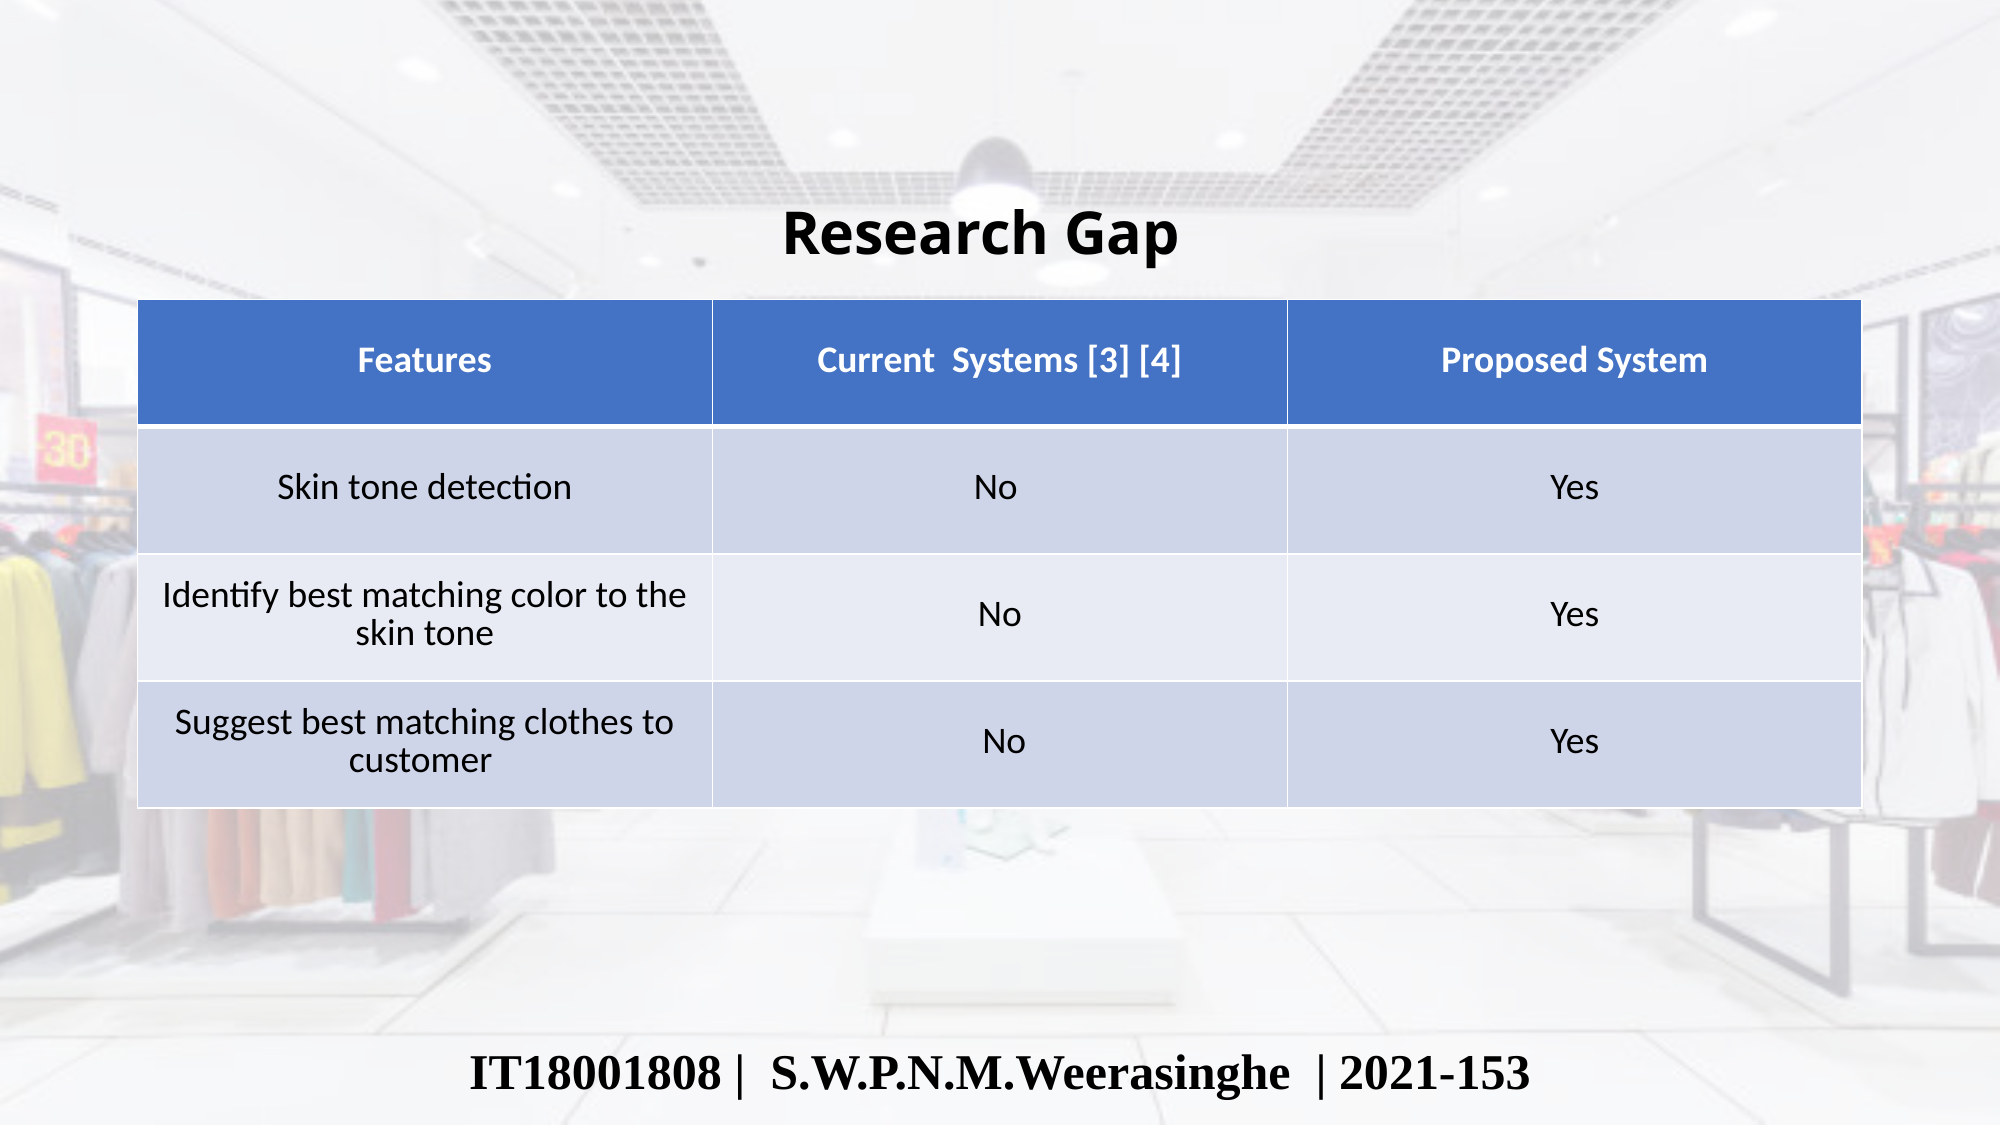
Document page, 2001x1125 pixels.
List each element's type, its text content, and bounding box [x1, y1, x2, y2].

table_header Current Systems [3] [4] [713, 300, 1287, 424]
table_cell Yes [1288, 555, 1861, 680]
table_cell No [713, 429, 1287, 553]
table_header Proposed System [1288, 300, 1861, 424]
table_cell Suggest best matching clothes to customer [138, 682, 712, 807]
table_header Features [138, 300, 712, 424]
table_cell Skin tone detection [138, 429, 712, 553]
text_box Research Gap [766, 189, 1200, 295]
table_cell No [713, 555, 1287, 680]
table_cell Yes [1288, 682, 1861, 807]
table_cell Yes [1288, 429, 1861, 553]
table_cell No [713, 682, 1287, 807]
table_cell Identify best matching color to the skin tone [138, 555, 712, 680]
text_box IT18001808 | S.W.P.N.M.Weerasinghe | 2021-153 [0, 1042, 2000, 1110]
